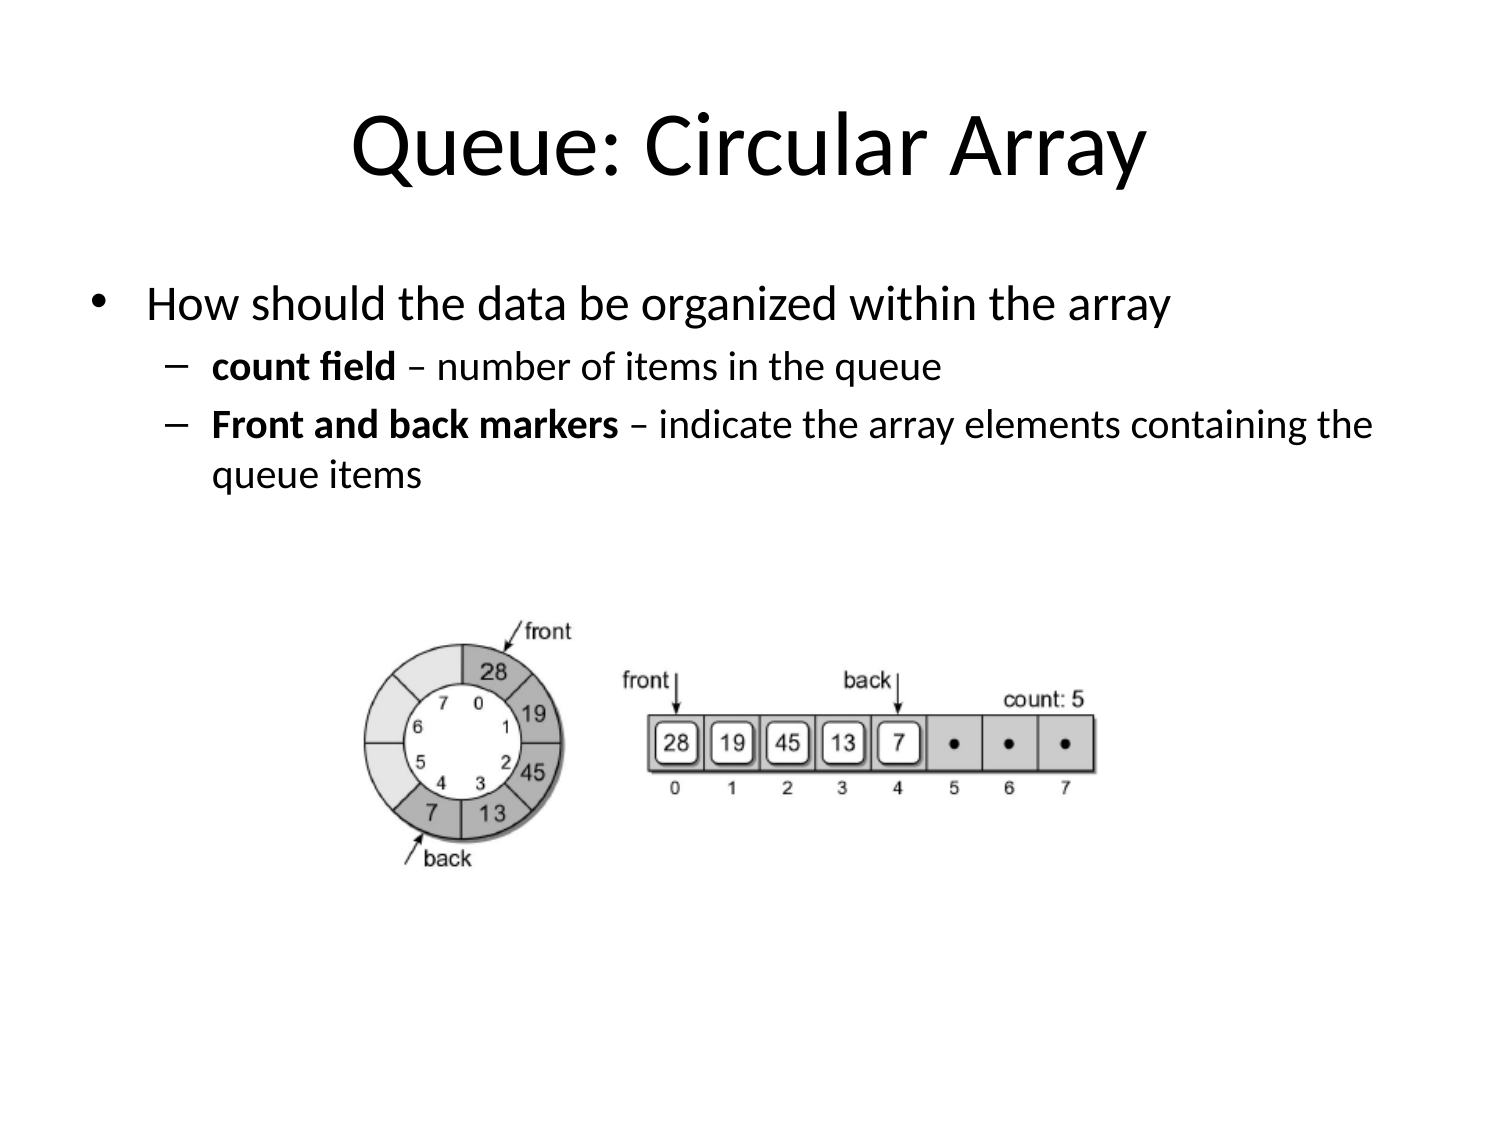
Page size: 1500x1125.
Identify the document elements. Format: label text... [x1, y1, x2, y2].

picture [336, 597, 1122, 888]
list How should the data be organized within the array count field – number of items in the queue Front and back markers – indicate the array elements containing the queue items [75, 262, 1425, 1005]
title Queue: Circular Array [75, 45, 1425, 233]
